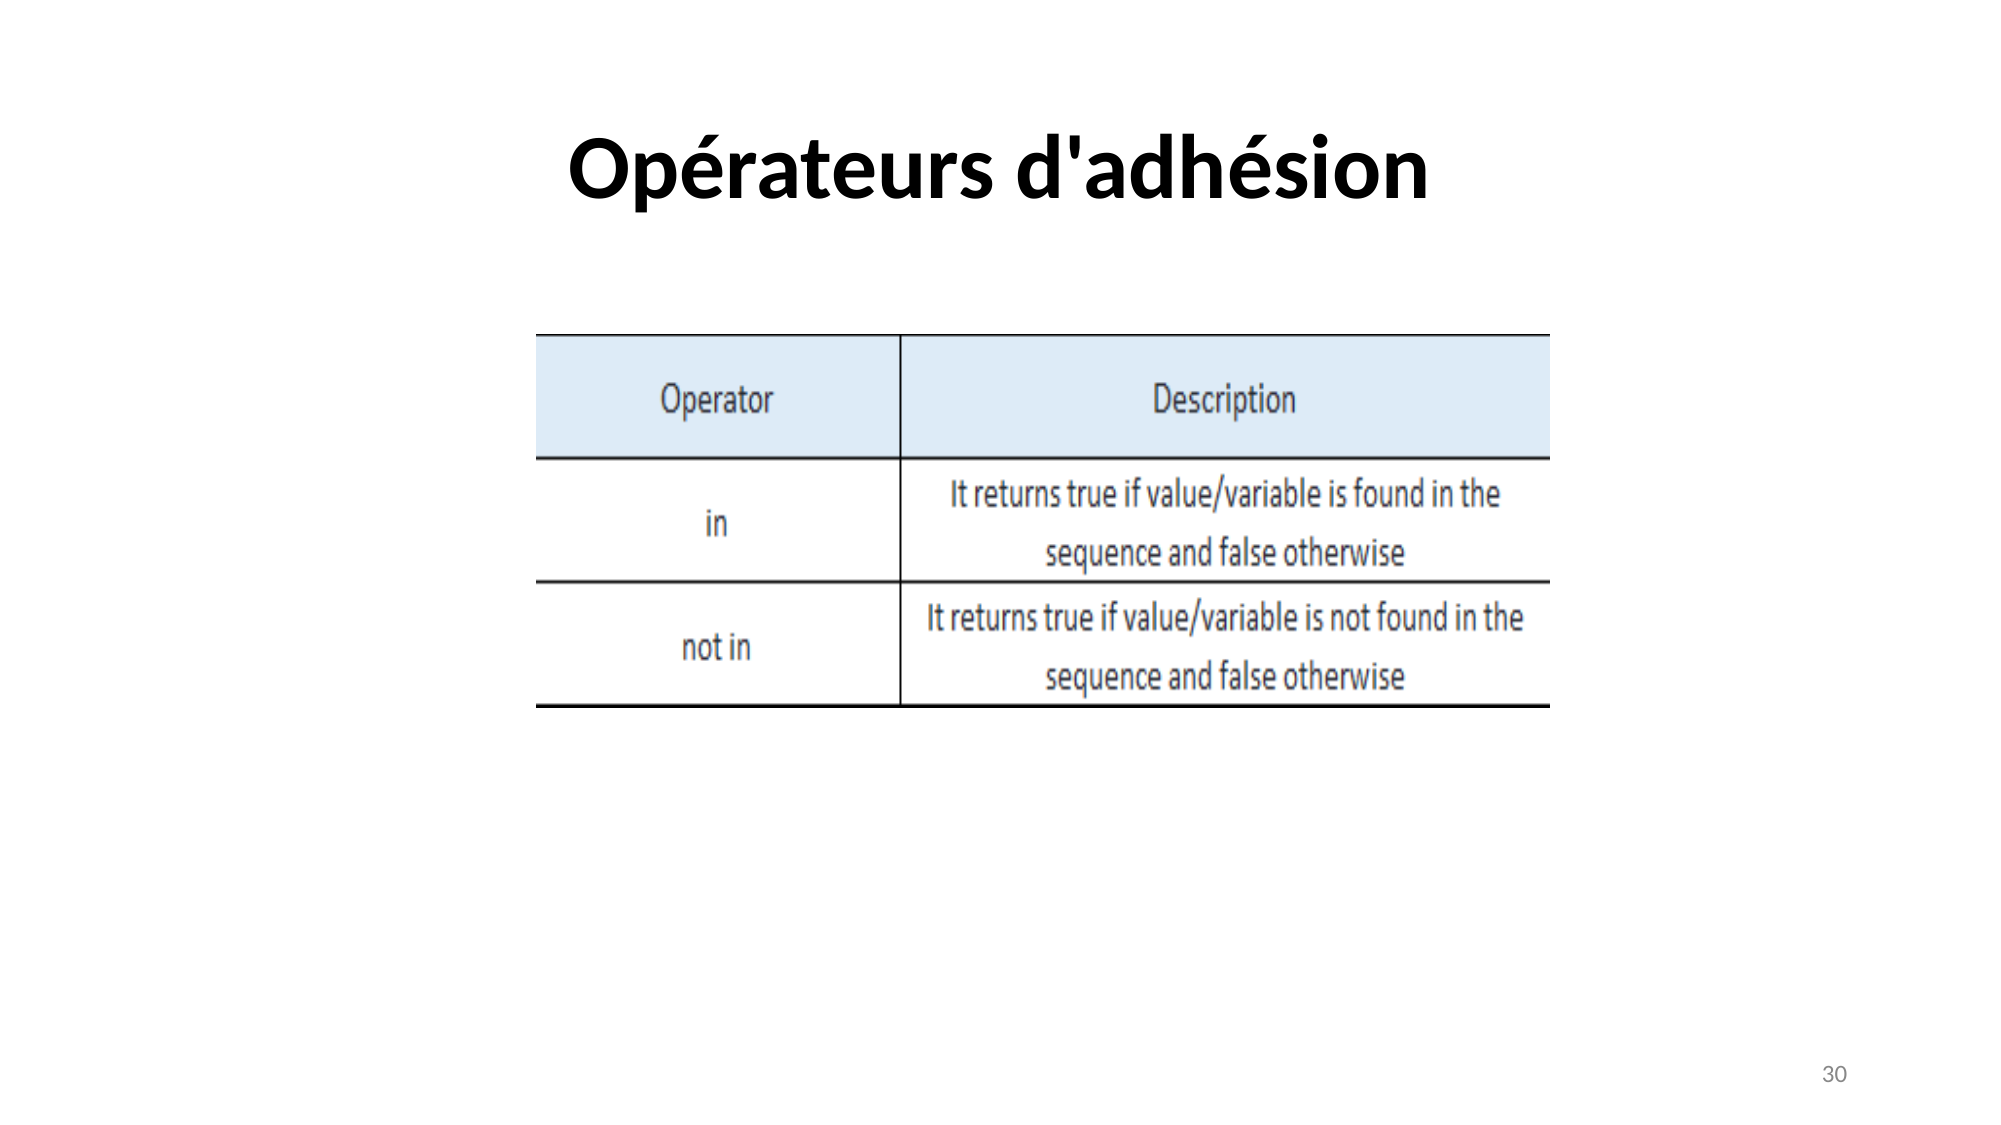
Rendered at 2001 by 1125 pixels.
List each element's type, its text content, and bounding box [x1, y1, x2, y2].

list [535, 333, 1551, 709]
slide_number ‹#› [1412, 1042, 1863, 1103]
title Opérateurs d'adhésion [137, 59, 1863, 278]
